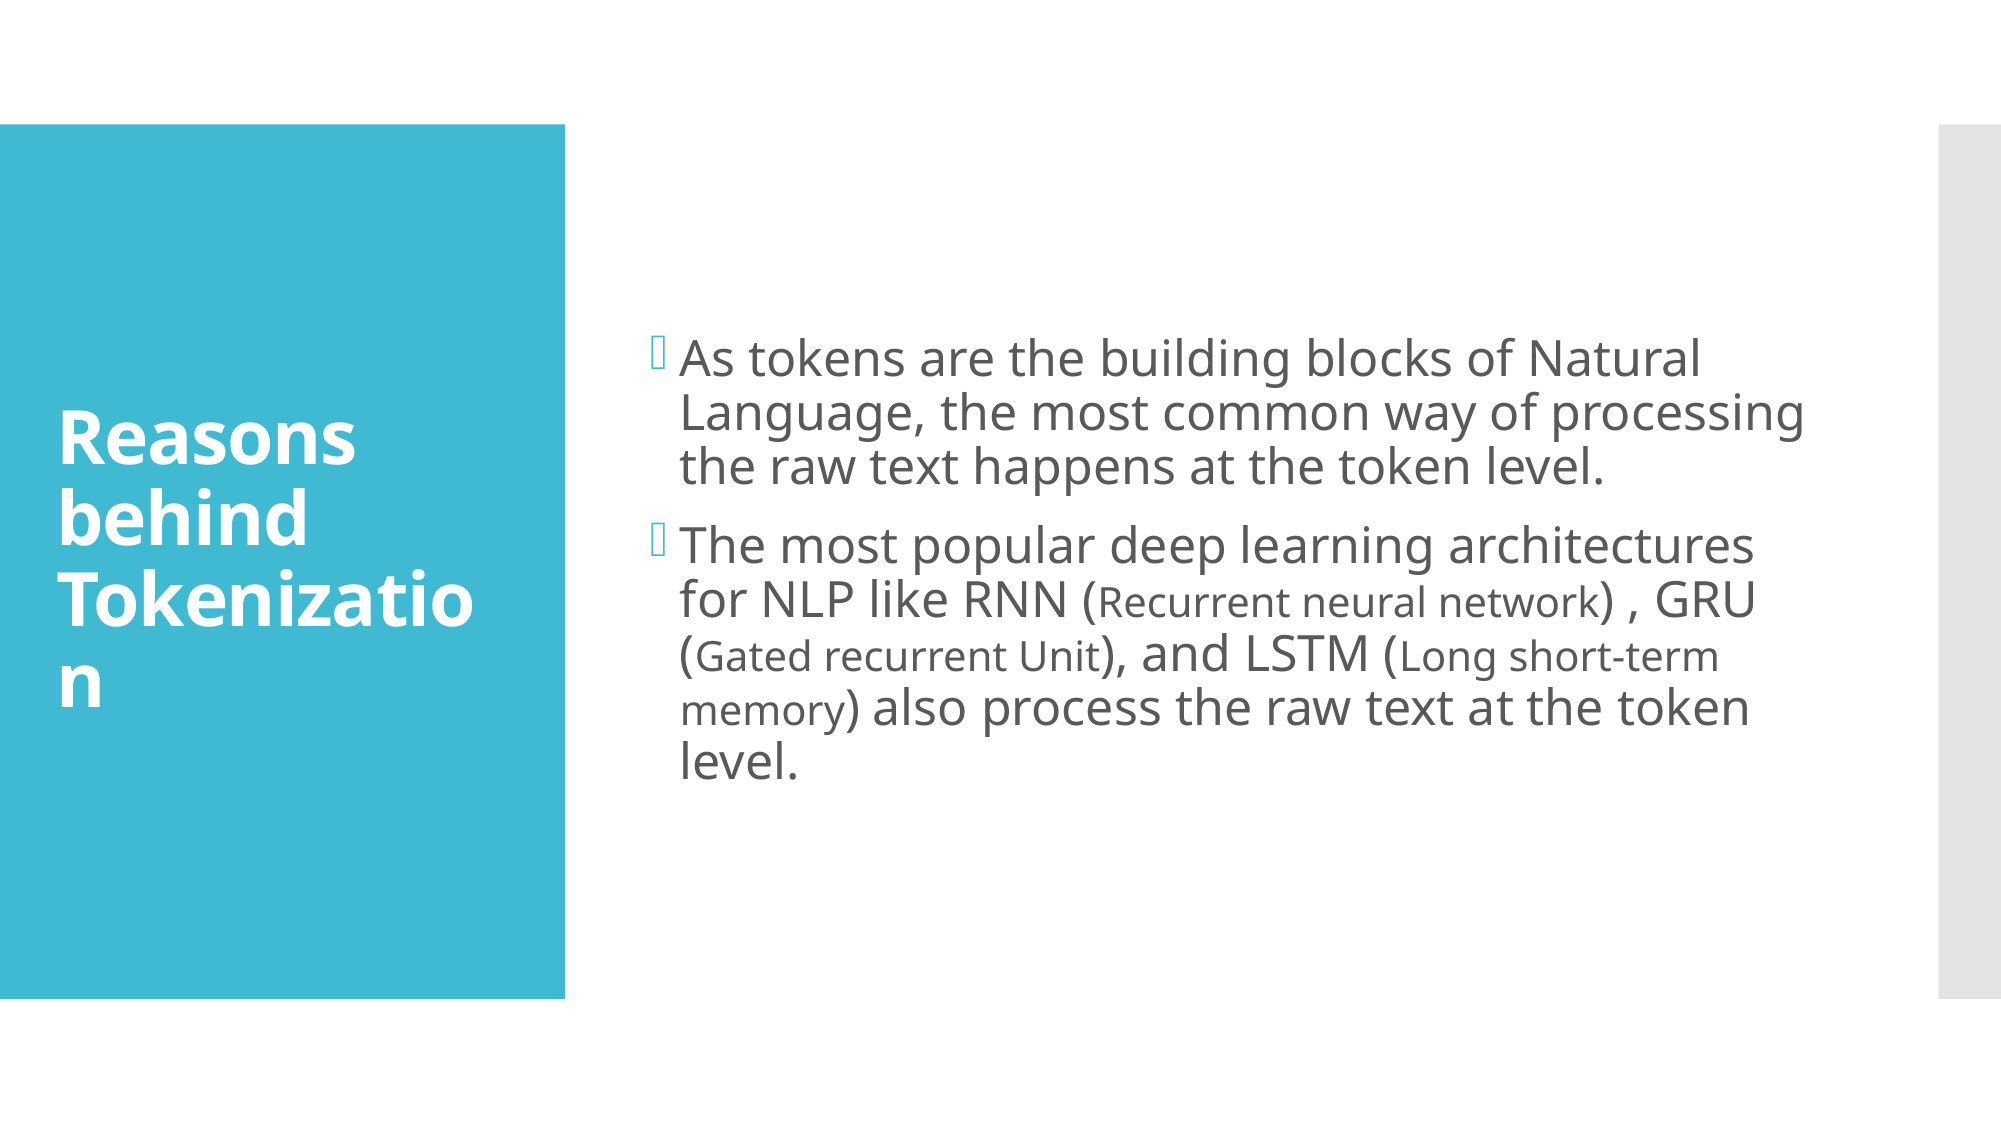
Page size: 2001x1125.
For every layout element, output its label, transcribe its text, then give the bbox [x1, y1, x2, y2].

list As tokens are the building blocks of Natural Language, the most common way of processing the raw text happens at the token level. The most popular deep learning architectures for NLP like RNN (Recurrent neural network) , GRU (Gated recurrent Unit), and LSTM (Long short-term memory) also process the raw text at the token level. [634, 141, 1835, 982]
title Reasons behind Tokenization [41, 184, 525, 940]
